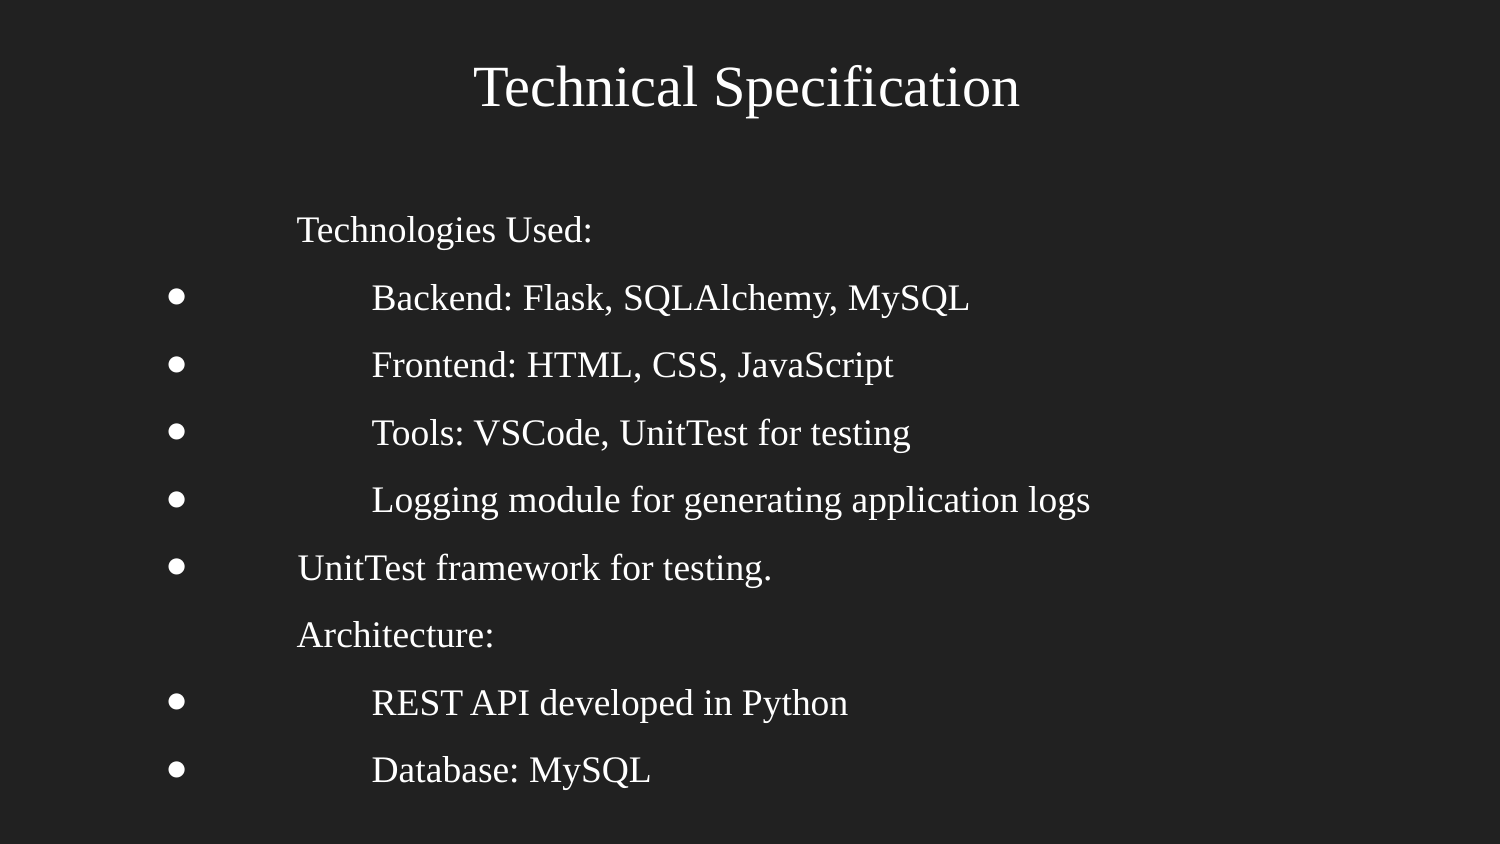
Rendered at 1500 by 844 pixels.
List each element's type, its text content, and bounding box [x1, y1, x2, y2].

text_box Technical Specification [458, 33, 1070, 137]
text_box Technologies Used: Backend: Flask, SQLAlchemy, MySQL Frontend: HTML, CSS, JavaScript Tools: VSCode, UnitTest for testing Logging module for generating application logs UnitTest framework for testing. Architecture: REST API developed in Python Database: MySQL [131, 167, 1369, 806]
